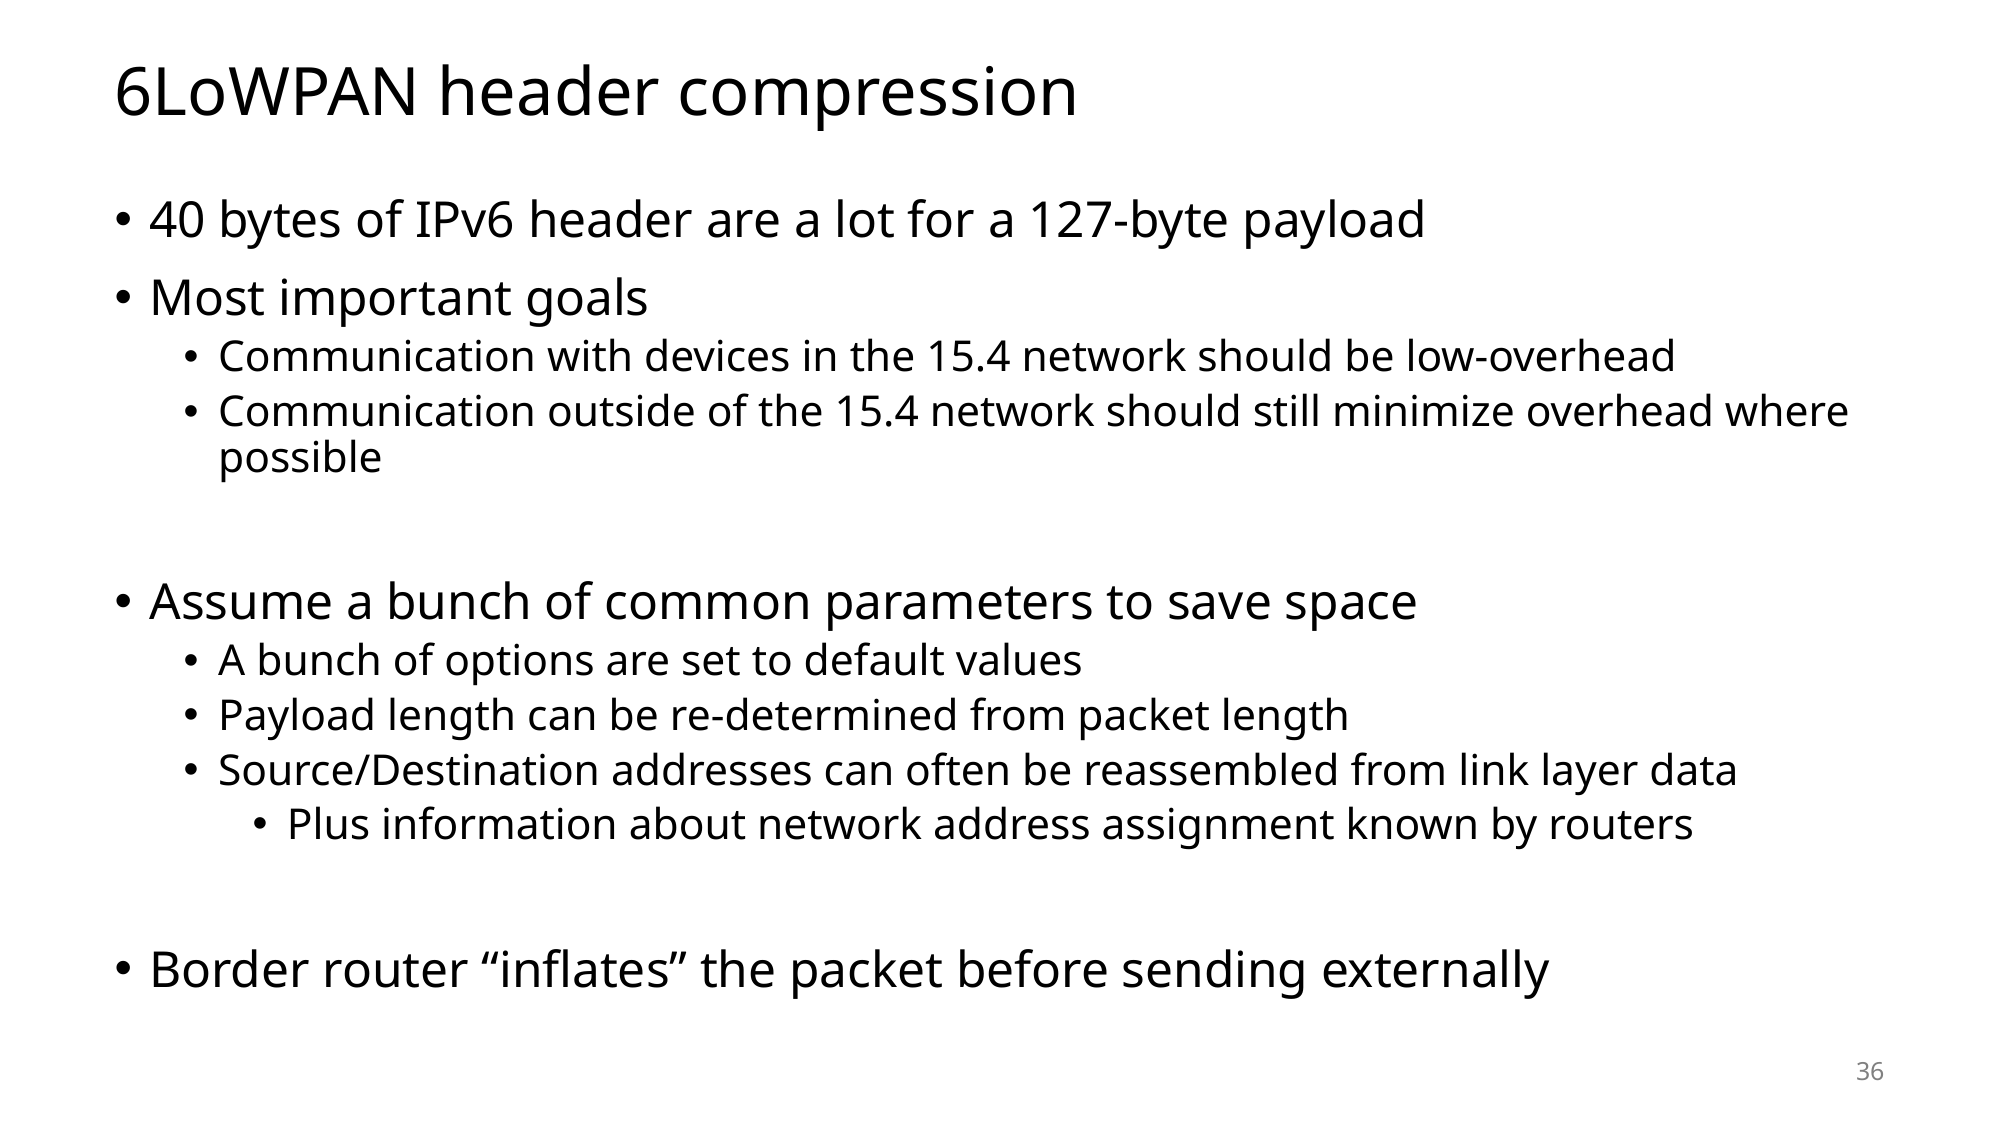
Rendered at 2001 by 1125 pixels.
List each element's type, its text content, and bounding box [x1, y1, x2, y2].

title 6LoWPAN header compression [99, 37, 1900, 150]
list 40 bytes of IPv6 header are a lot for a 127-byte payload Most important goals Communication with devices in the 15.4 network should be low-overhead Communication outside of the 15.4 network should still minimize overhead where possible Assume a bunch of common parameters to save space A bunch of options are set to default values Payload length can be re-determined from packet length Source/Destination addresses can often be reassembled from link layer data Plus information about network address assignment known by routers Border router “inflates” the packet before sending externally [99, 187, 1900, 1013]
slide_number 36 [1749, 1042, 1900, 1103]
